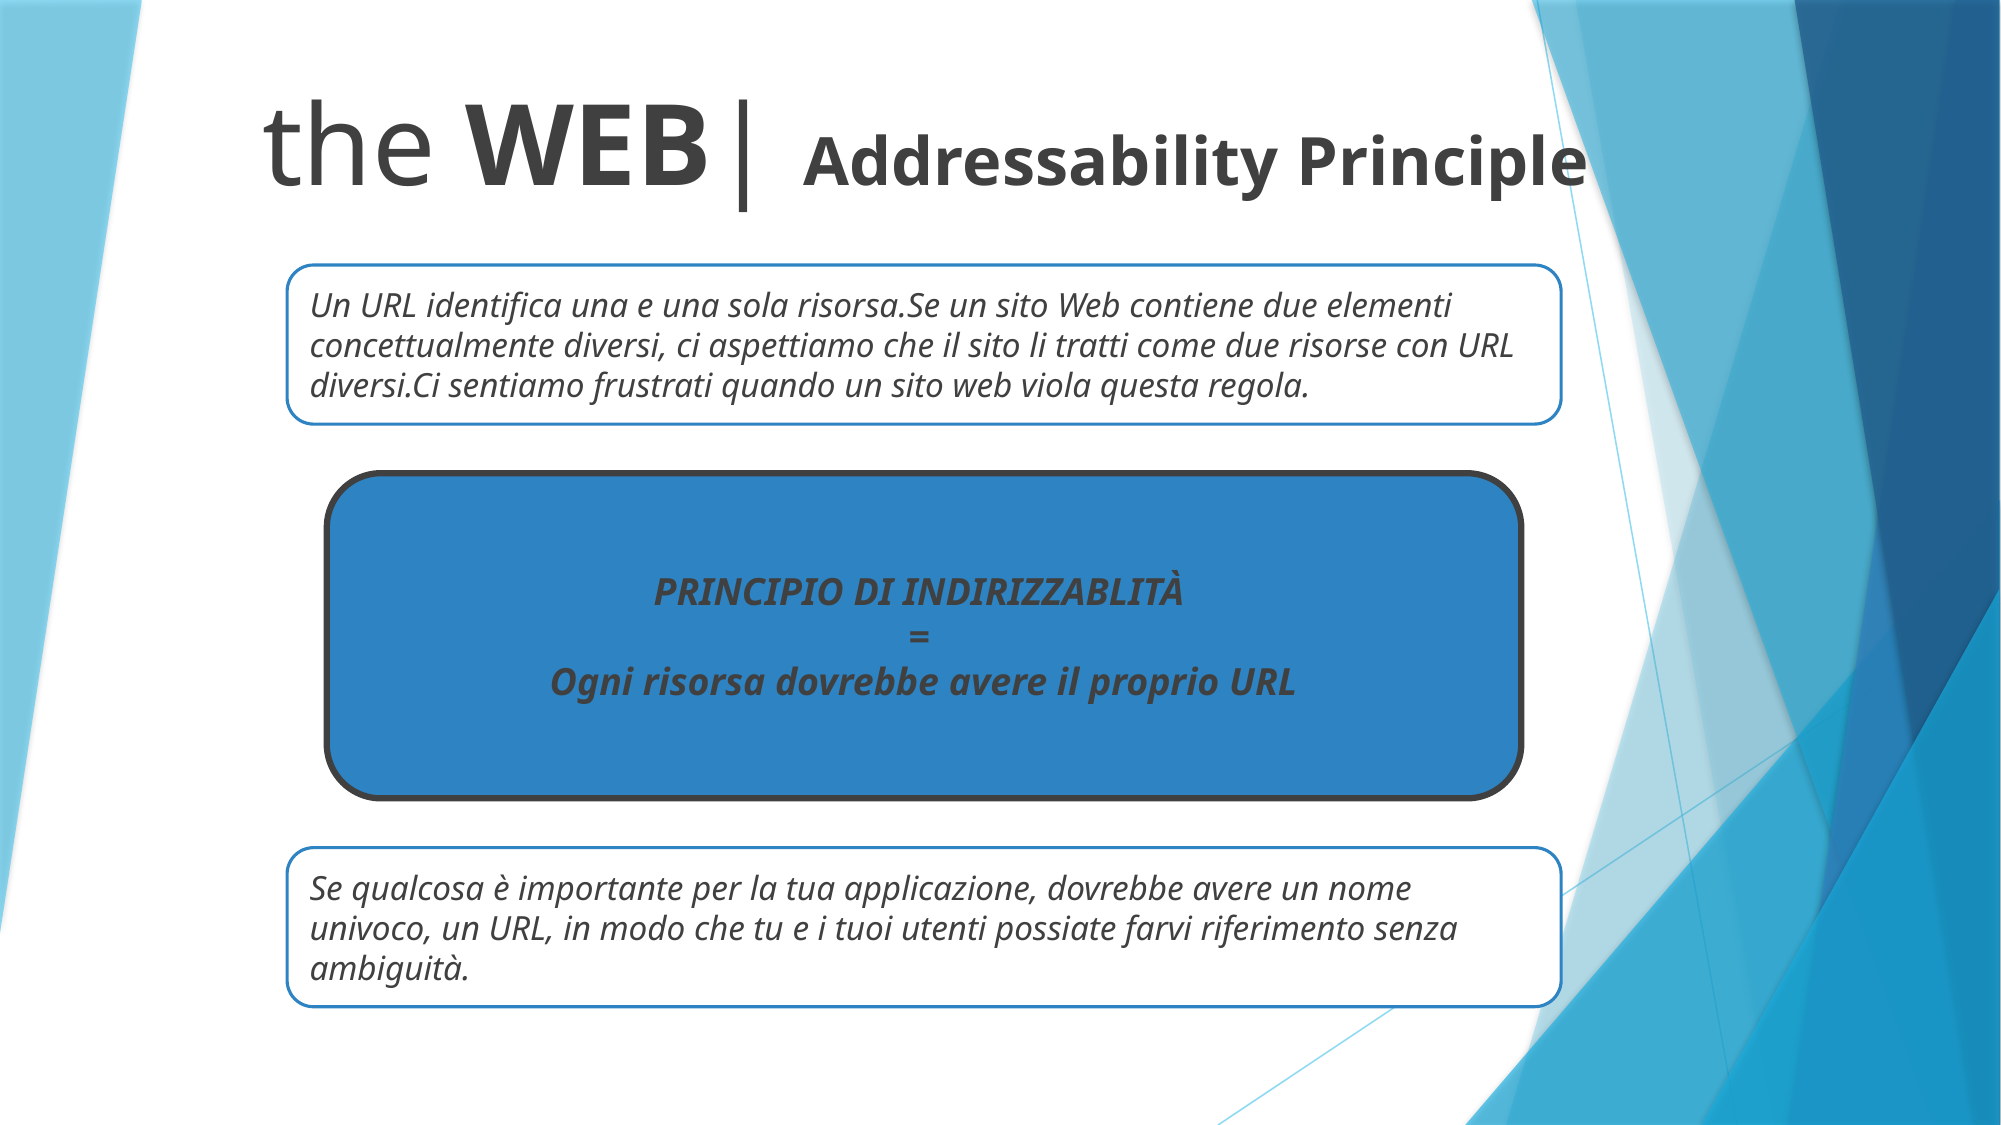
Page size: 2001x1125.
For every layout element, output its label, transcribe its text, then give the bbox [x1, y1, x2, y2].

title the WEB| Addressability Principle [247, 56, 1840, 216]
text_box PRINCIPIO DI INDIRIZZABLITÀ = Ogni risorsa dovrebbe avere il proprio URL [325, 471, 1523, 800]
text_box Se qualcosa è importante per la tua applicazione, dovrebbe avere un nome univoco, un URL, in modo che tu e i tuoi utenti possiate farvi riferimento senza ambiguità. [285, 846, 1563, 1009]
text_box Un URL identifica una e una sola risorsa.Se un sito Web contiene due elementi concettualmente diversi, ci aspettiamo che il sito li tratti come due risorse con URL diversi.Ci sentiamo frustrati quando un sito web viola questa regola. [285, 263, 1563, 426]
